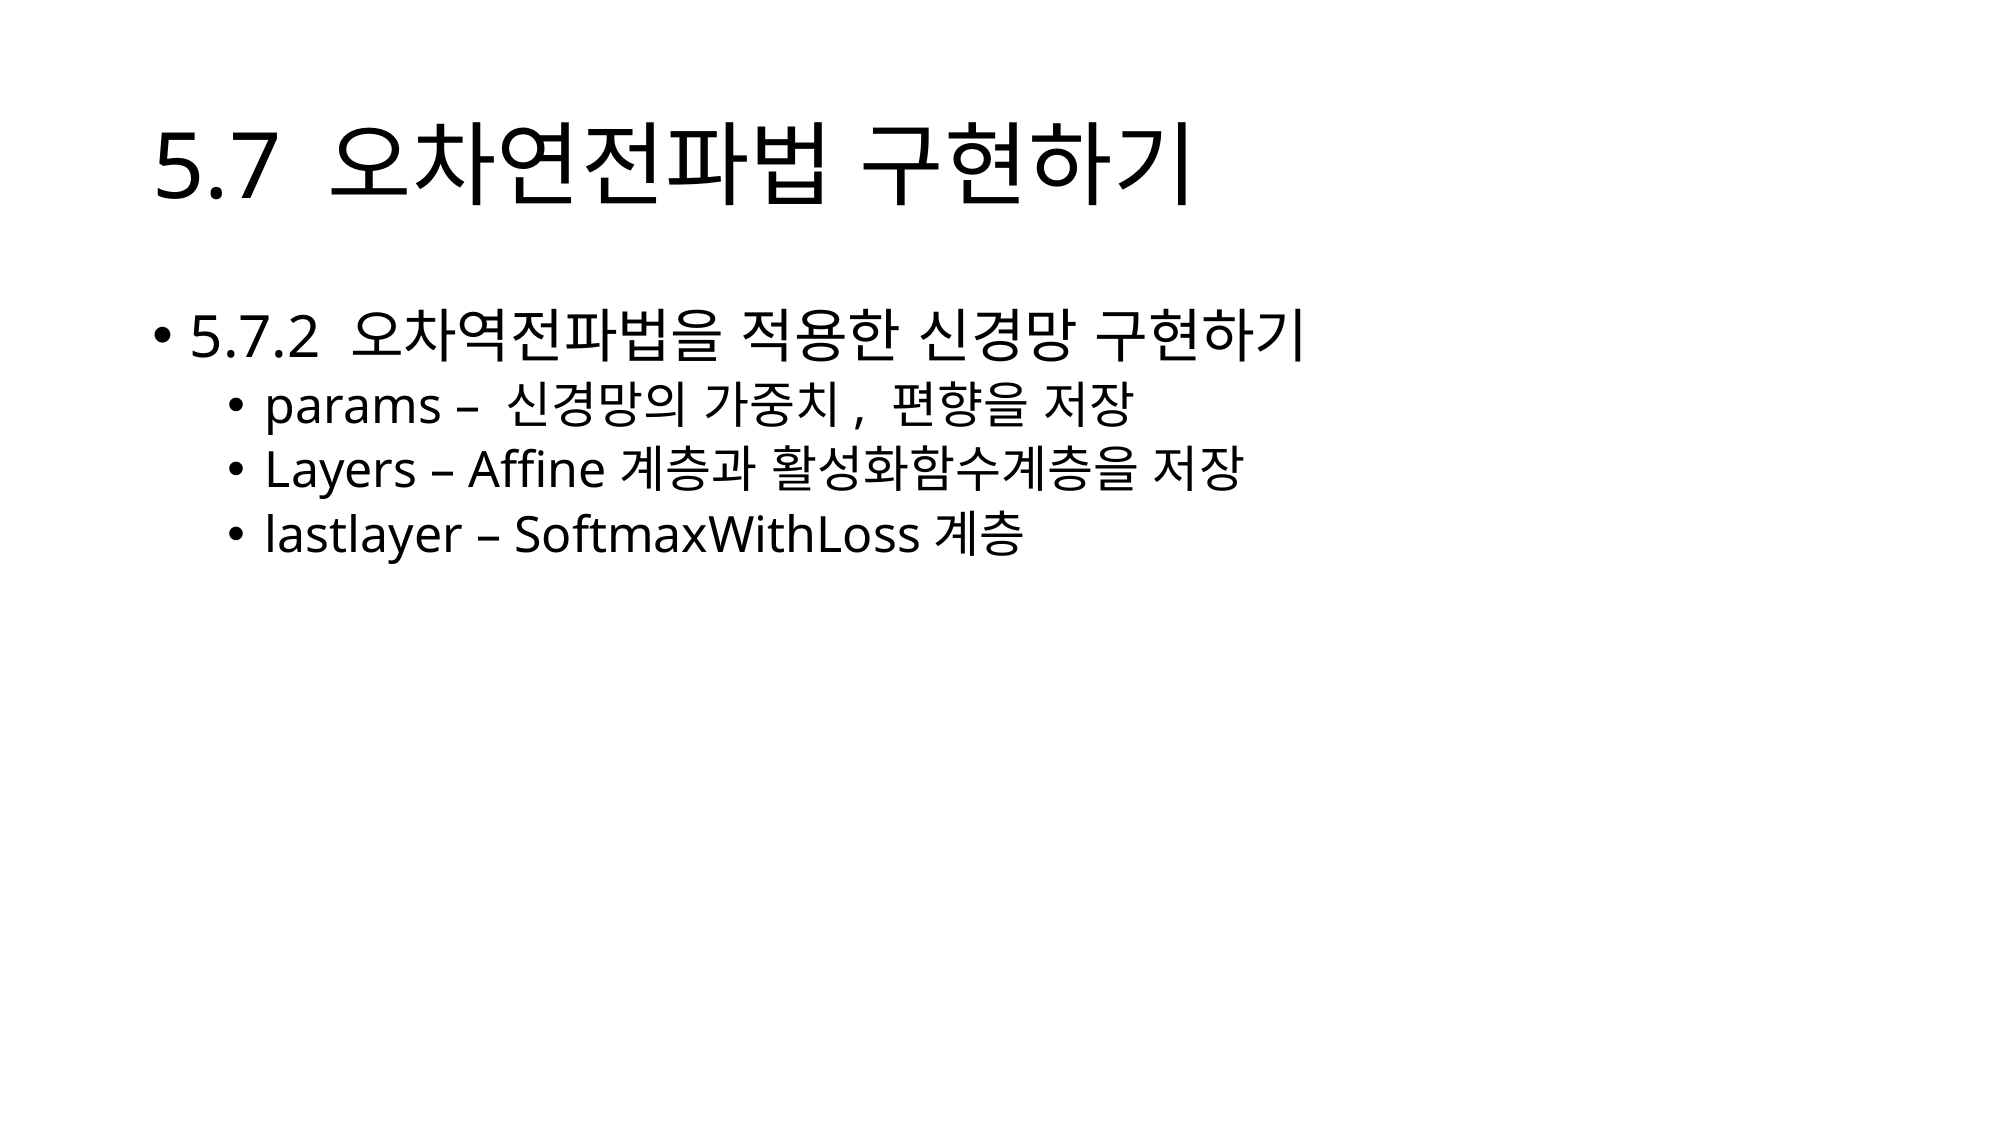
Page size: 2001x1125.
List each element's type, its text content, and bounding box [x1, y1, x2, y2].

title 5.7 오차연전파법 구현하기 [137, 59, 1863, 278]
list 5.7.2 오차역전파법을 적용한 신경망 구현하기 params – 신경망의 가중치, 편향을 저장 Layers – Affine계층과 활성화함수계층을 저장 lastlayer – SoftmaxWithLoss계층 [137, 299, 1863, 1014]
